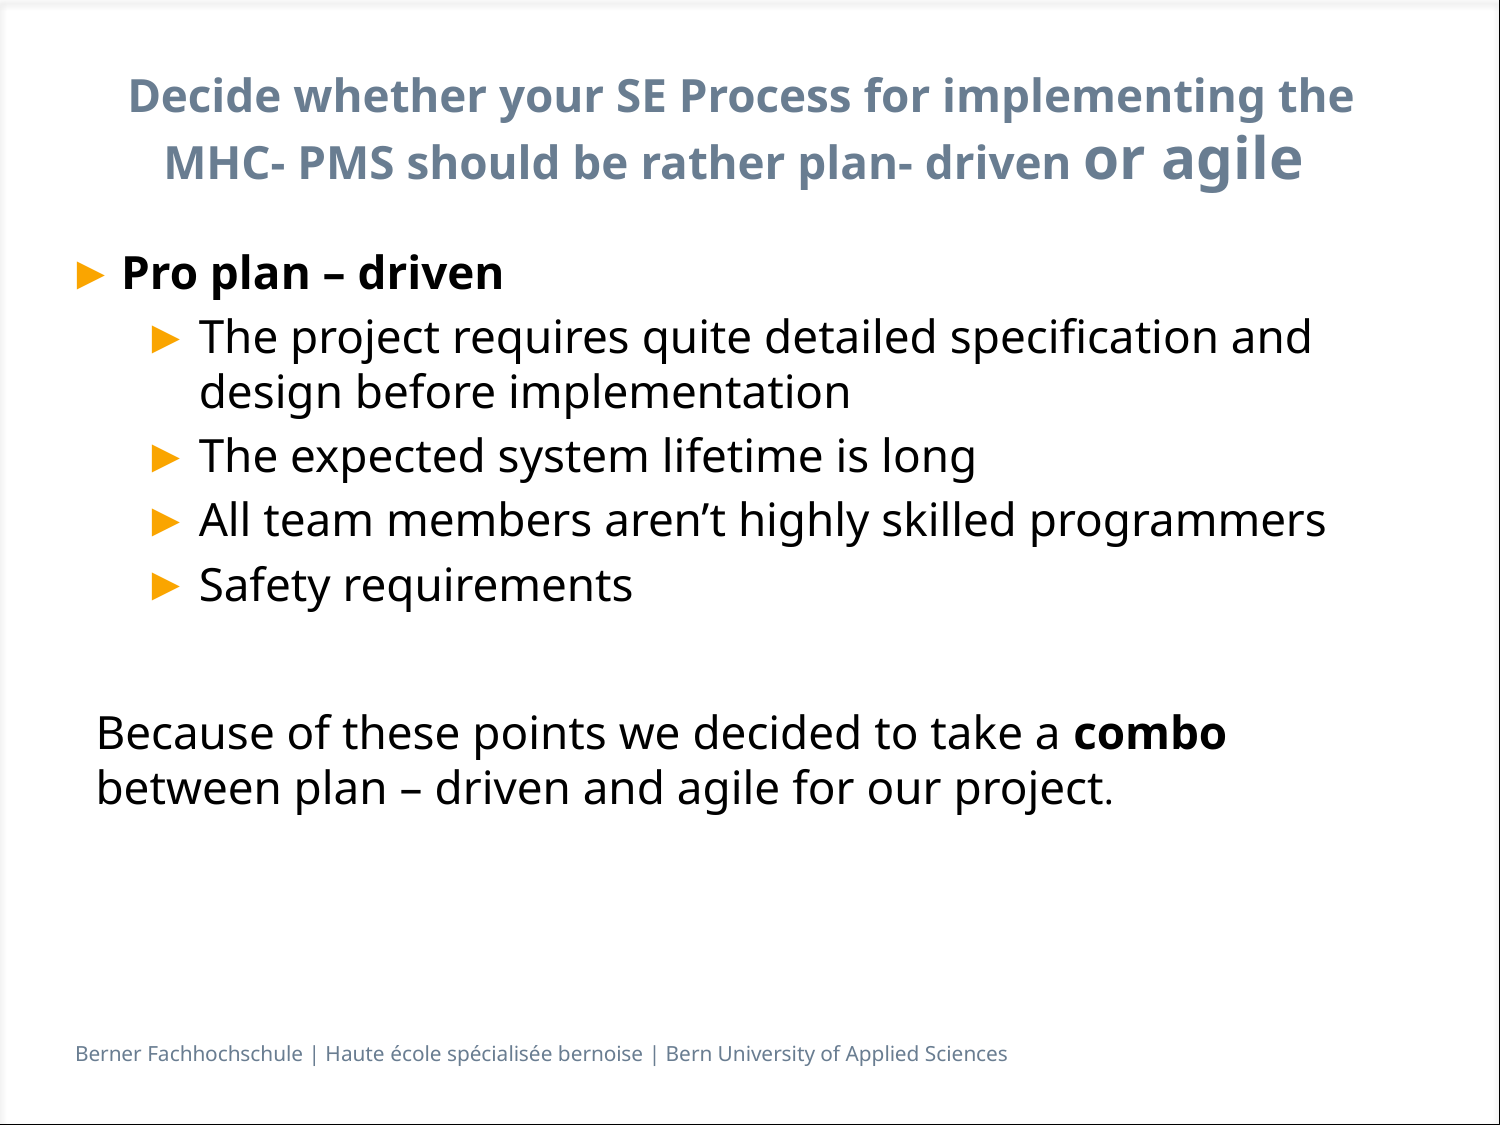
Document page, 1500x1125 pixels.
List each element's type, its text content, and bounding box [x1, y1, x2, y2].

title Decide whether your SE Process for implementing the MHC- PMS should be rather plan- driven or agile [76, 59, 1406, 148]
list Pro plan – driven The project requires quite detailed specification and design before implementation The expected system lifetime is long All team members aren’t highly skilled programmers Safety requirements Because of these points we decided to take a combo between plan – driven and agile for our project. [76, 236, 1406, 1004]
